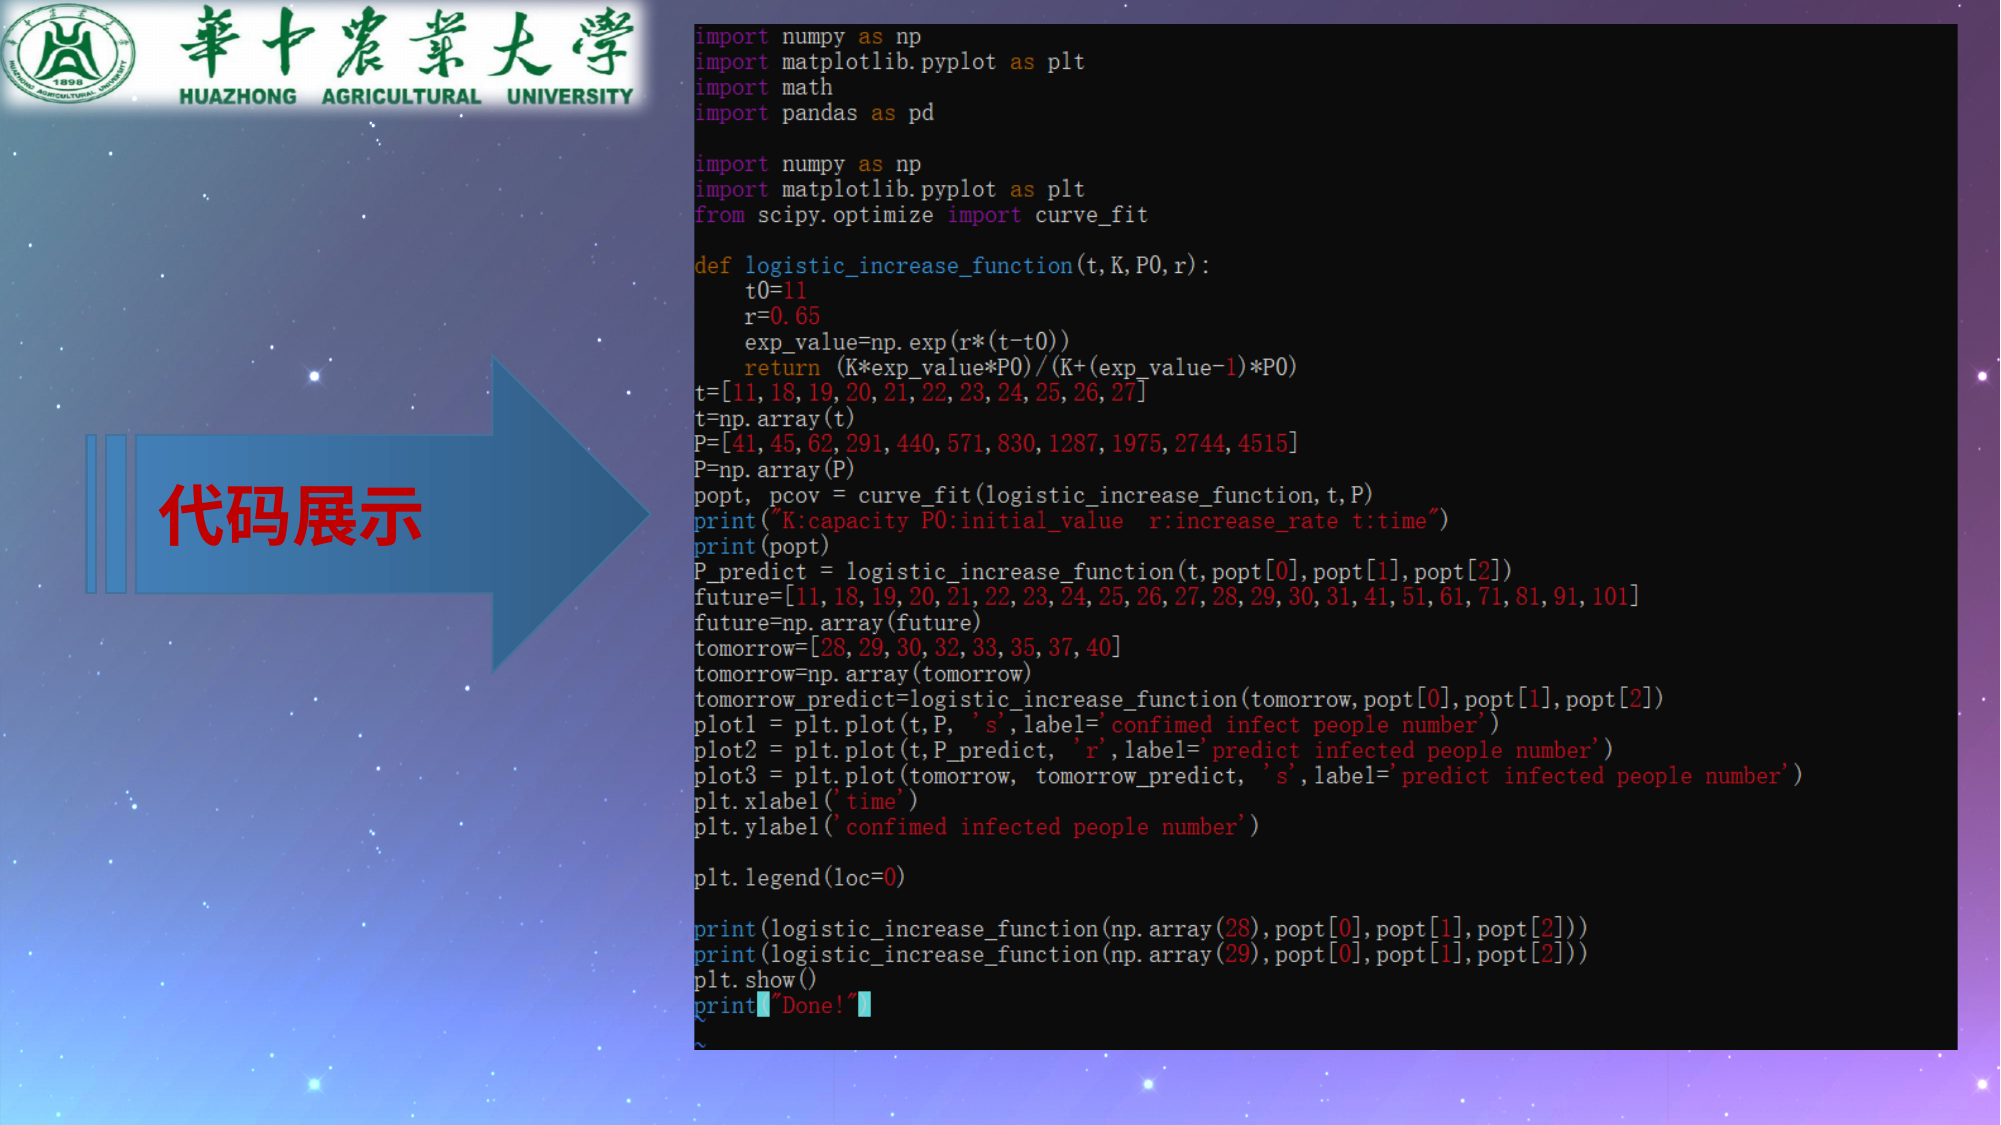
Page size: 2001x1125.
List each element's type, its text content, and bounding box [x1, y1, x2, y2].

picture [0, 0, 2000, 1125]
text_box [105, 434, 127, 594]
text_box [134, 353, 606, 676]
text_box [85, 434, 97, 594]
text_box 代码展示 [143, 466, 694, 561]
